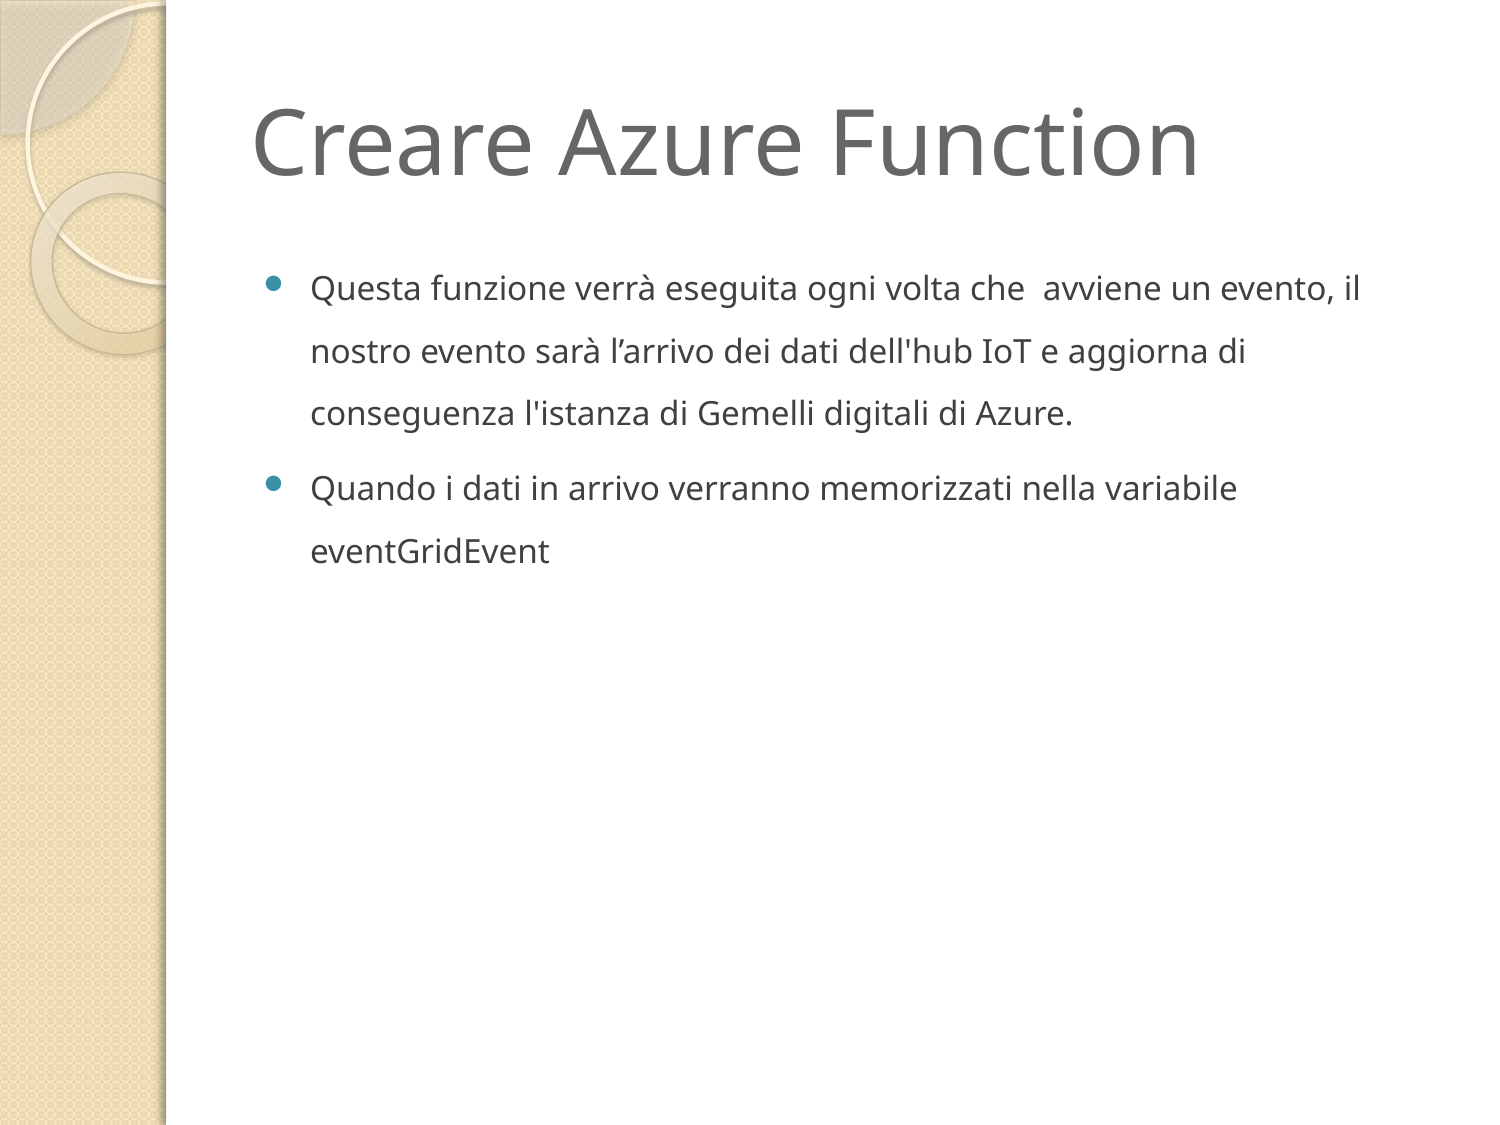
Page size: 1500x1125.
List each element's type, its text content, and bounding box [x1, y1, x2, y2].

title Creare Azure Function [235, 45, 1466, 233]
list Questa funzione verrà eseguita ogni volta che avviene un evento, il nostro evento sarà l’arrivo dei dati dell'hub IoT e aggiorna di conseguenza l'istanza di Gemelli digitali di Azure. Quando i dati in arrivo verranno memorizzati nella variabile eventGridEvent [235, 237, 1466, 1025]
